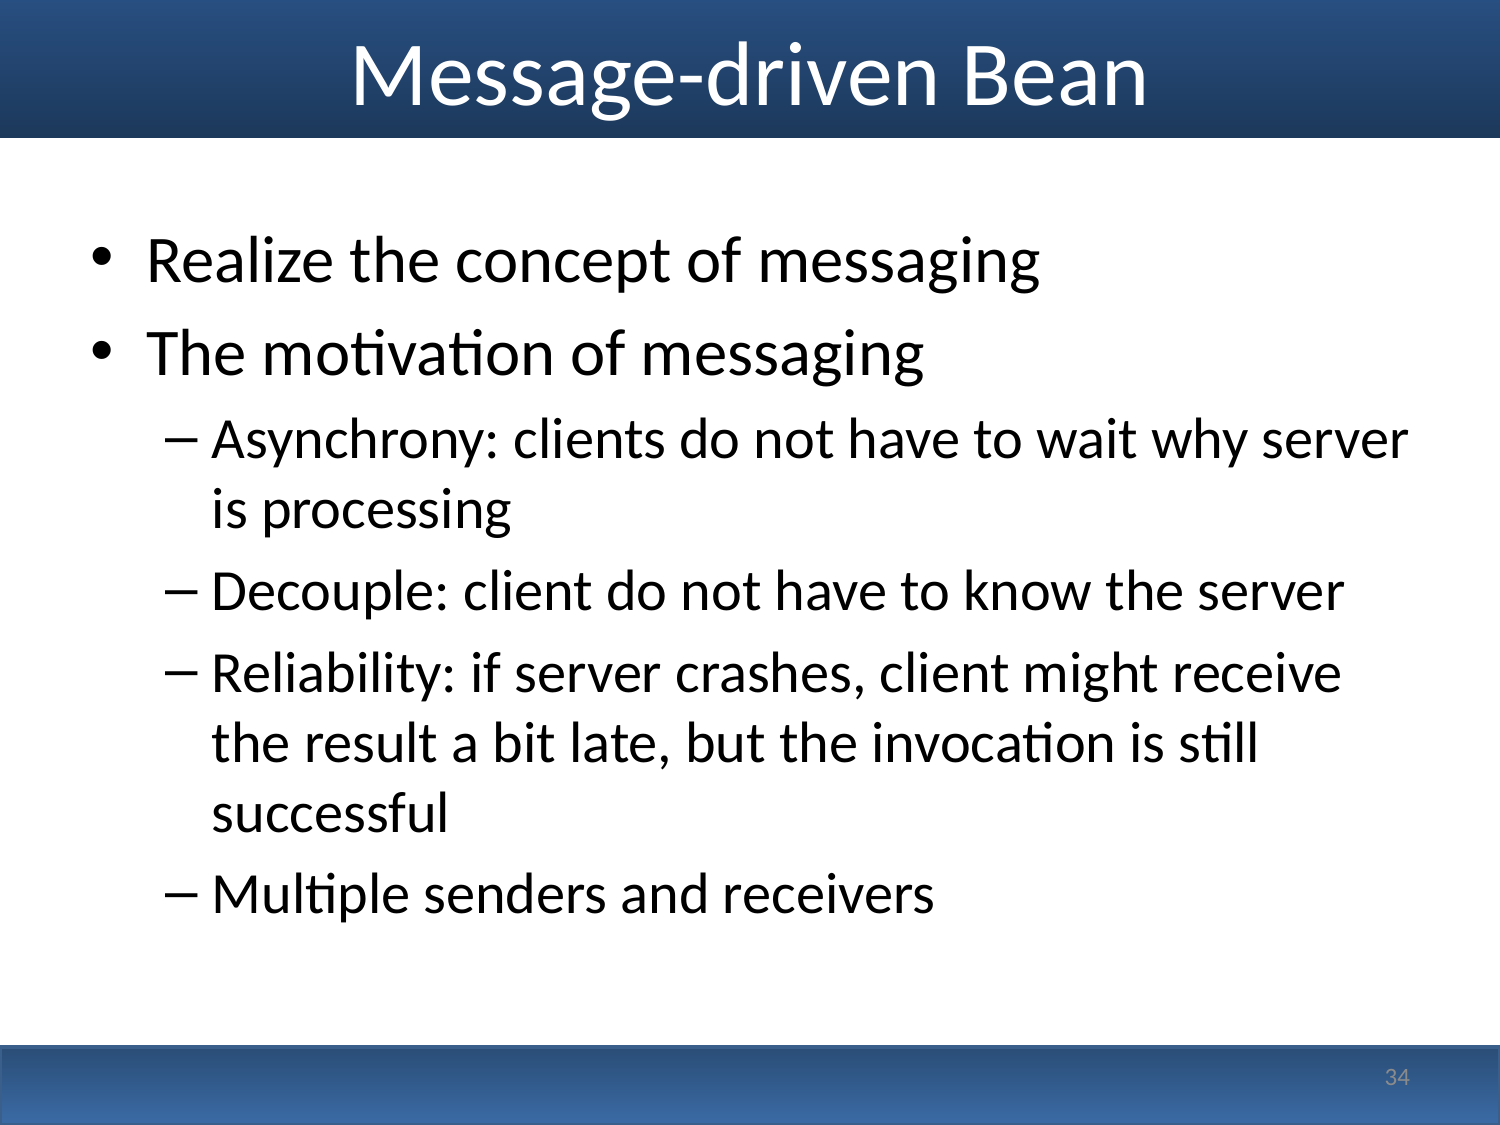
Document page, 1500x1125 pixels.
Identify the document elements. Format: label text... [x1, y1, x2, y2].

title Message-driven Bean [0, 0, 1500, 138]
slide_number 34 [1074, 1045, 1425, 1106]
list Realize the concept of messaging The motivation of messaging Asynchrony: clients do not have to wait why server is processing Decouple: client do not have to know the server Reliability: if server crashes, client might receive the result a bit late, but the invocation is still successful Multiple senders and receivers [75, 208, 1425, 1005]
